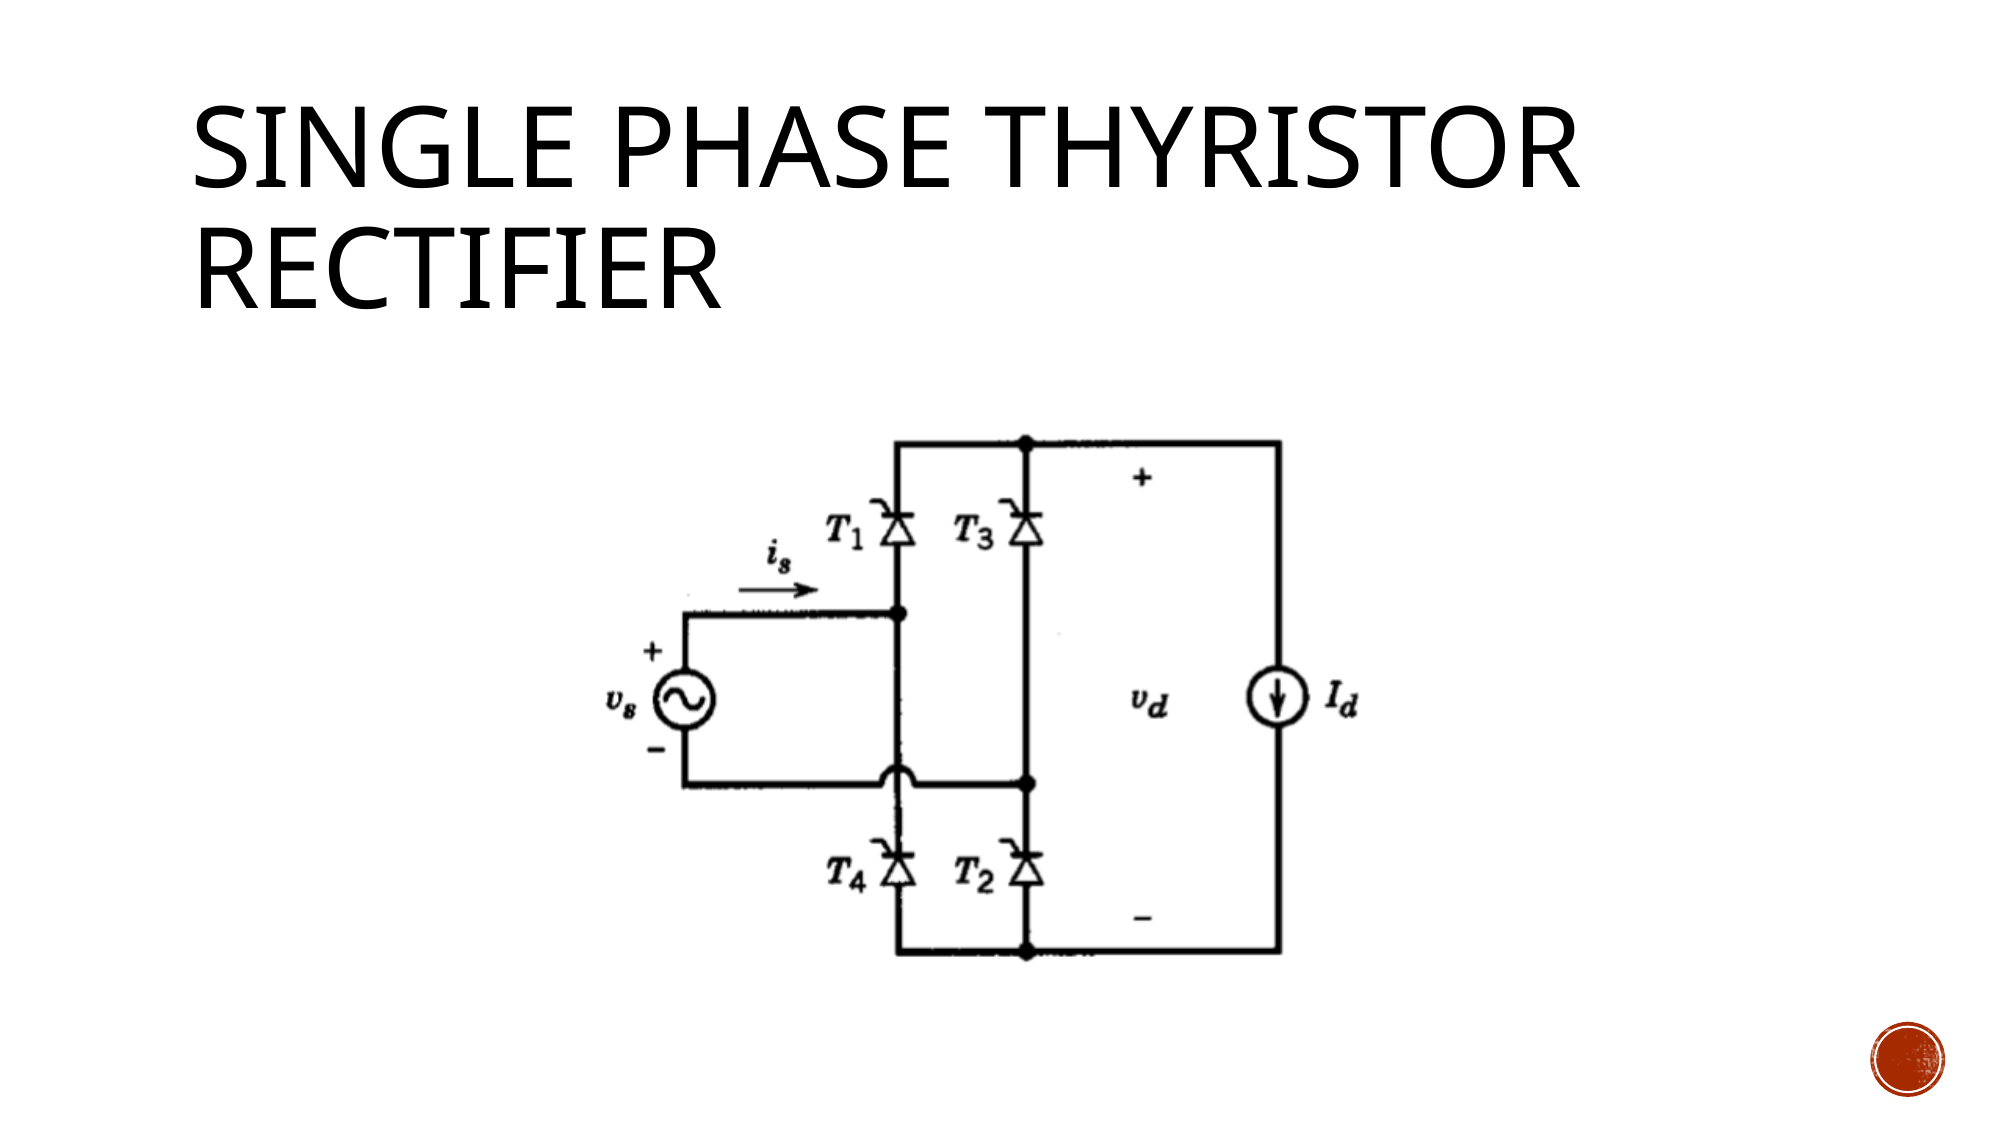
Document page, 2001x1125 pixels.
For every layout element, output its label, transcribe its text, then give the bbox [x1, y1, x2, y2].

title SIngle Phase ThyrIstor RectIfIer [175, 79, 1826, 344]
picture [556, 398, 1403, 996]
